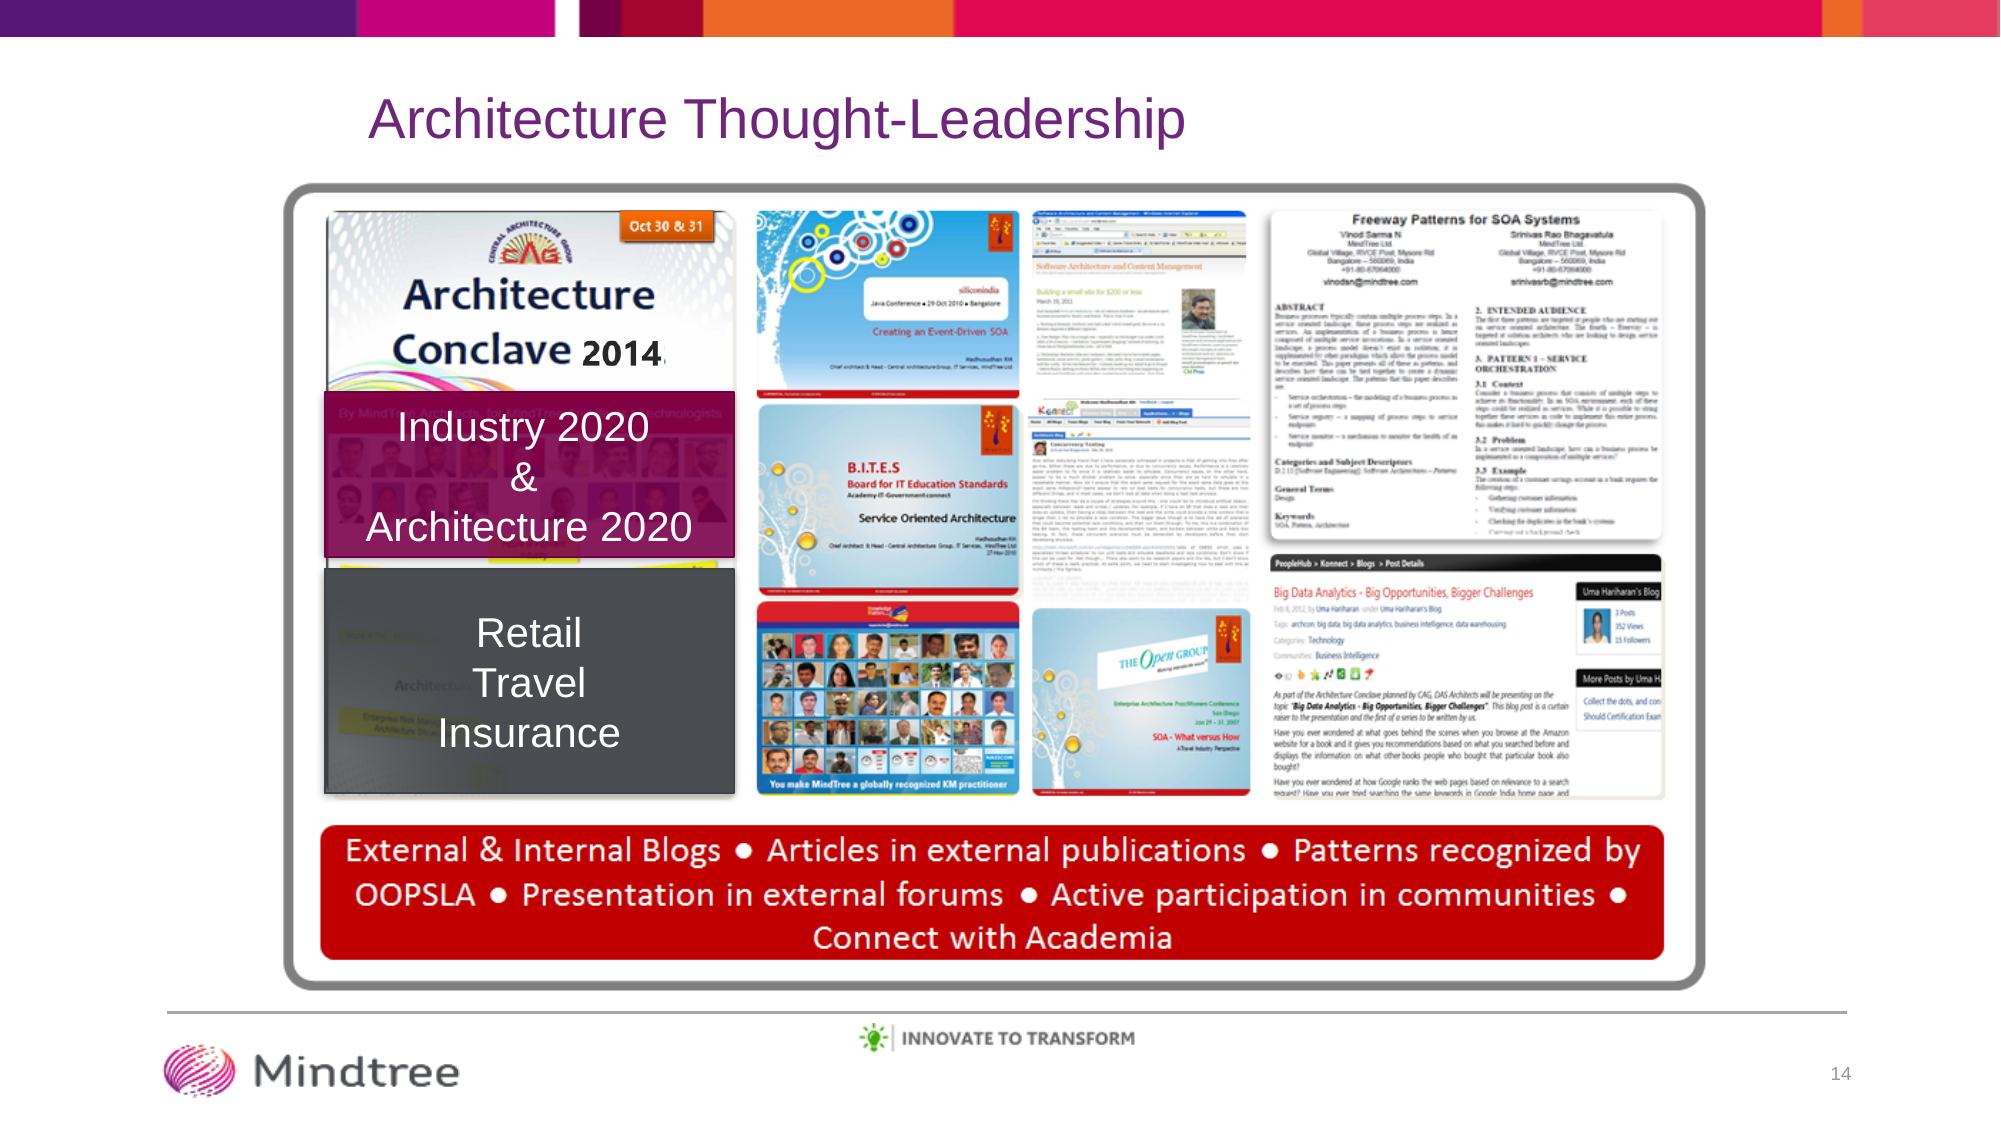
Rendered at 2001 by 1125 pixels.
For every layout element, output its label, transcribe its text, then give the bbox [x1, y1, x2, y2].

picture [274, 179, 1717, 1000]
text_box Architecture Thought-Leadership [324, 75, 1675, 176]
slide_number 14 [1400, 1042, 1867, 1103]
picture [163, 1044, 460, 1098]
picture [859, 1023, 1141, 1053]
picture [0, 0, 2000, 37]
